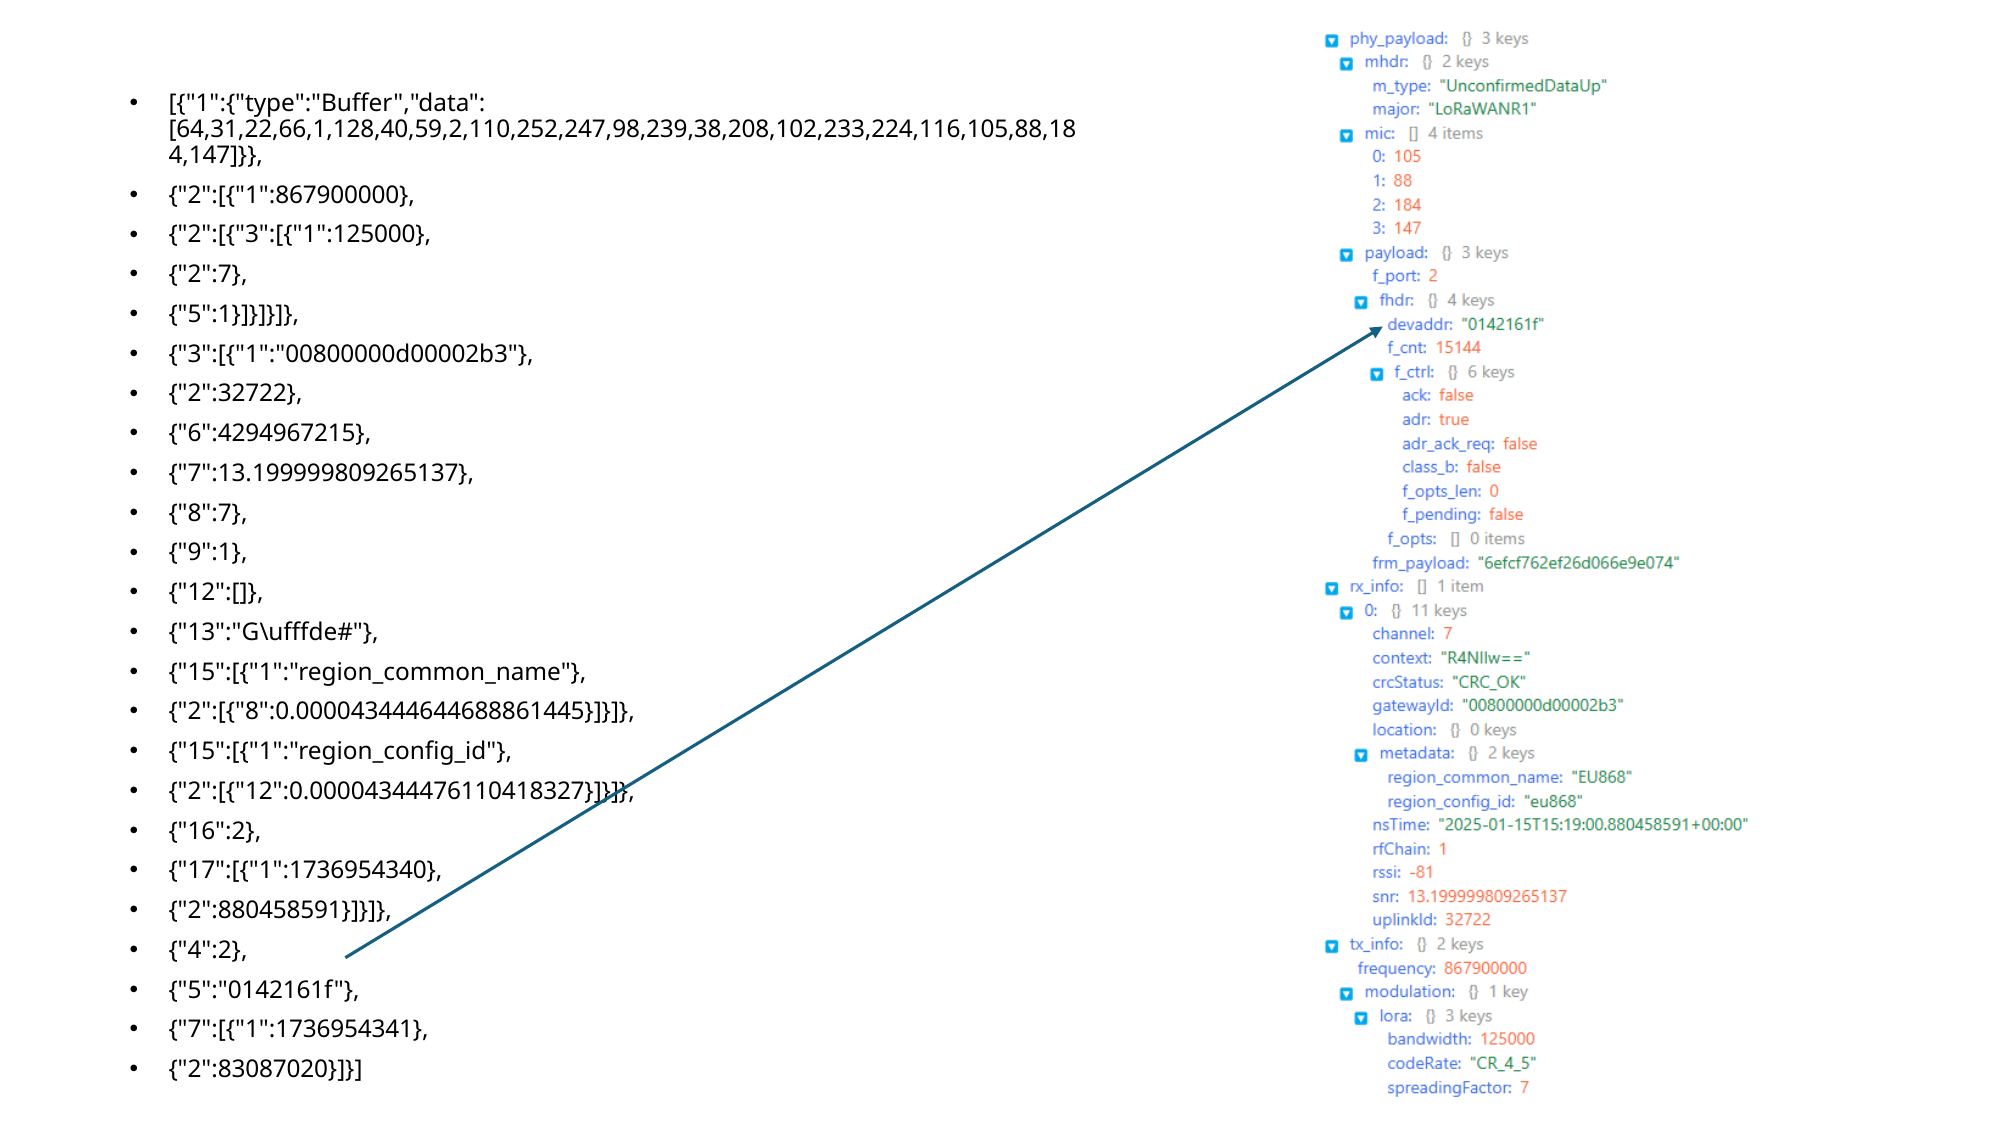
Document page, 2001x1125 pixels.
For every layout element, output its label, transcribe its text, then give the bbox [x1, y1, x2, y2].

picture [1303, 0, 1835, 1125]
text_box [344, 326, 1384, 959]
list [{"1":{"type":"Buffer","data":[64,31,22,66,1,128,40,59,2,110,252,247,98,239,38,208,102,233,224,116,105,88,184,147]}}, {"2":[{"1":867900000}, {"2":[{"3":[{"1":125000}, {"2":7}, {"5":1}]}]}]}, {"3":[{"1":"00800000d00002b3"}, {"2":32722}, {"6":4294967215}, {"7":13.199999809265137}, {"8":7}, {"9":1}, {"12":[]}, {"13":"G\ufffde#"}, {"15":[{"1":"region_common_name"}, {"2":[{"8":0.000043444644688861445}]}]}, {"15":[{"1":"region_config_id"}, {"2":[{"12":0.00004344476110418327}]}]}, {"16":2}, {"17":[{"1":1736954340}, {"2":880458591}]}]}, {"4":2}, {"5":"0142161f"}, {"7":[{"1":1736954341}, {"2":83087020}]}] [114, 82, 1098, 1100]
